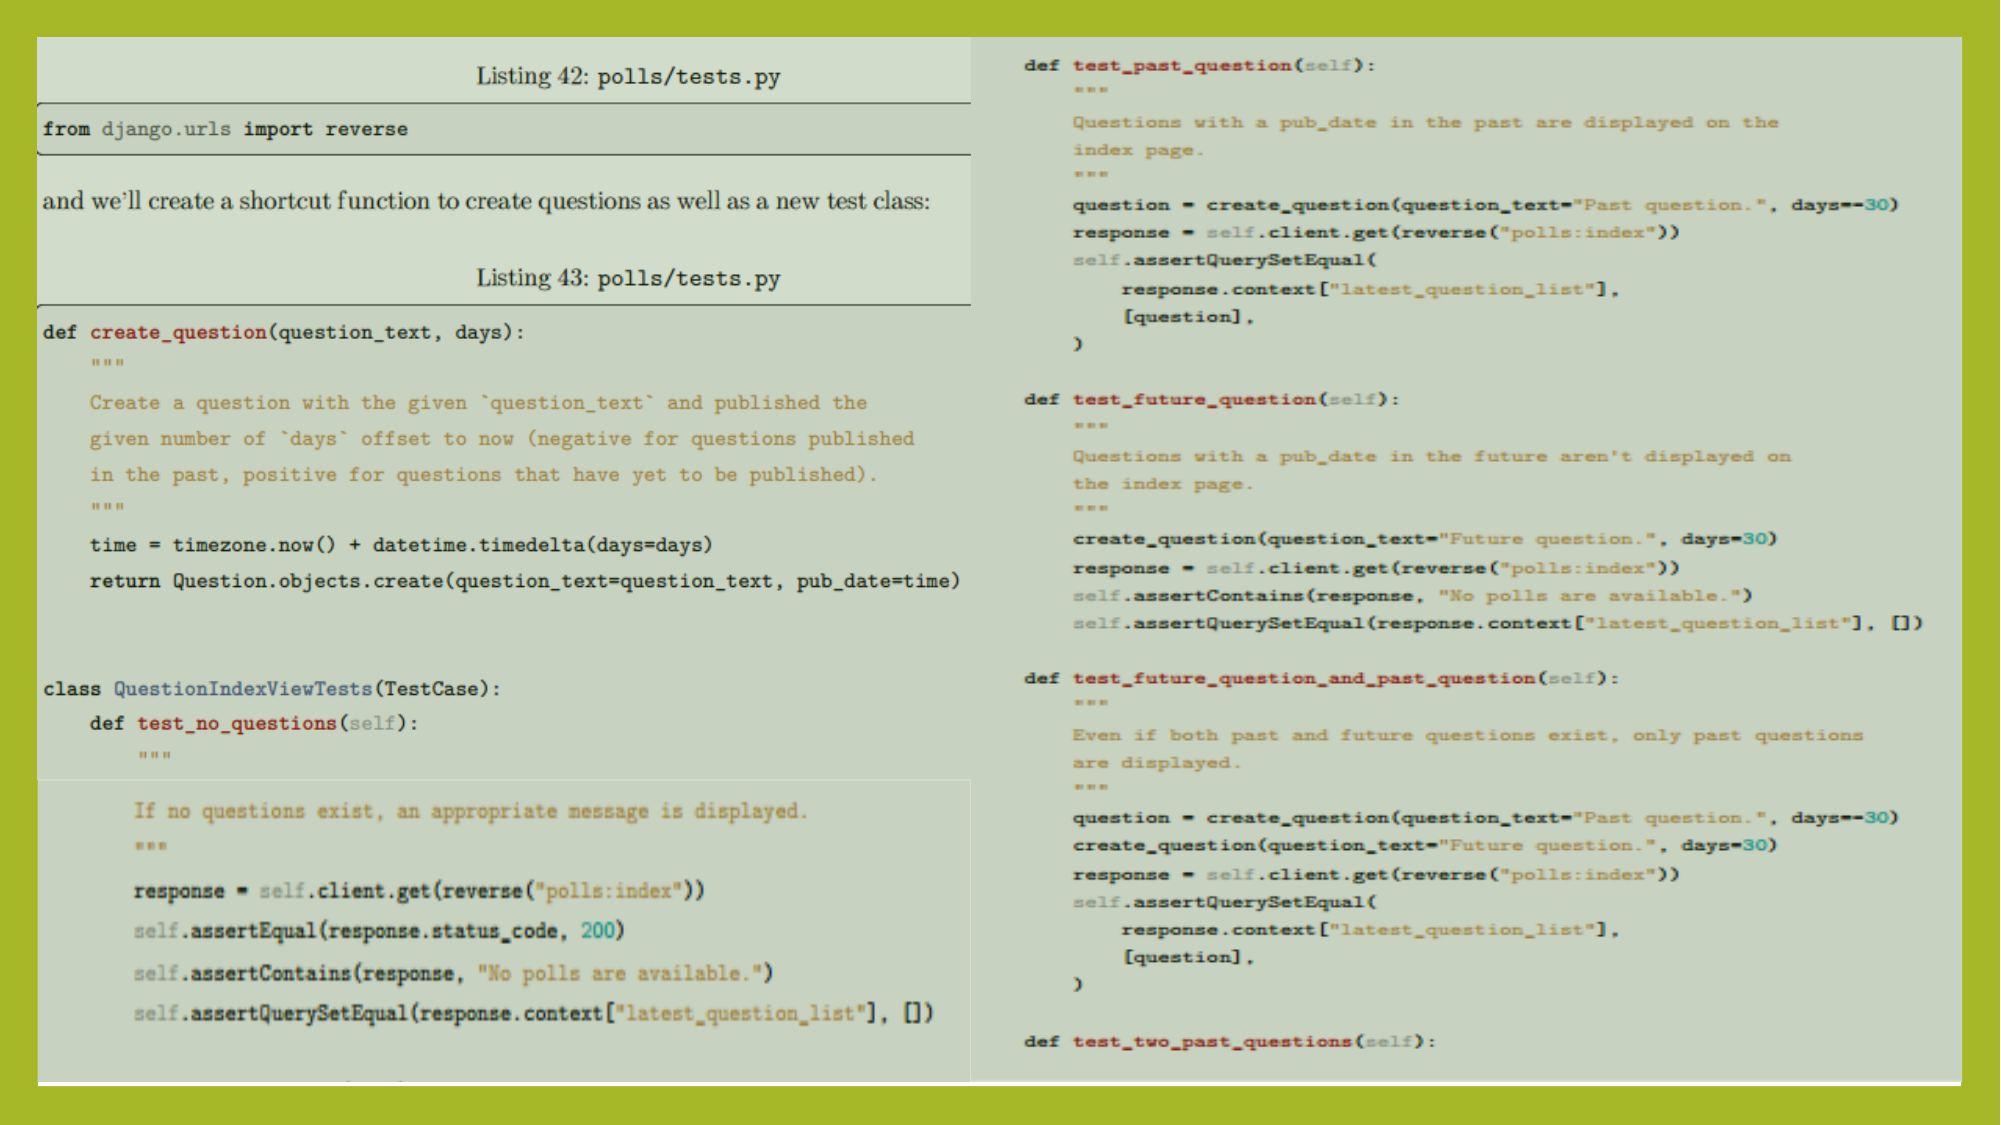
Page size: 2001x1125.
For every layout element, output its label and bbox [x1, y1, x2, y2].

picture [37, 36, 1963, 1082]
list [37, 36, 969, 778]
